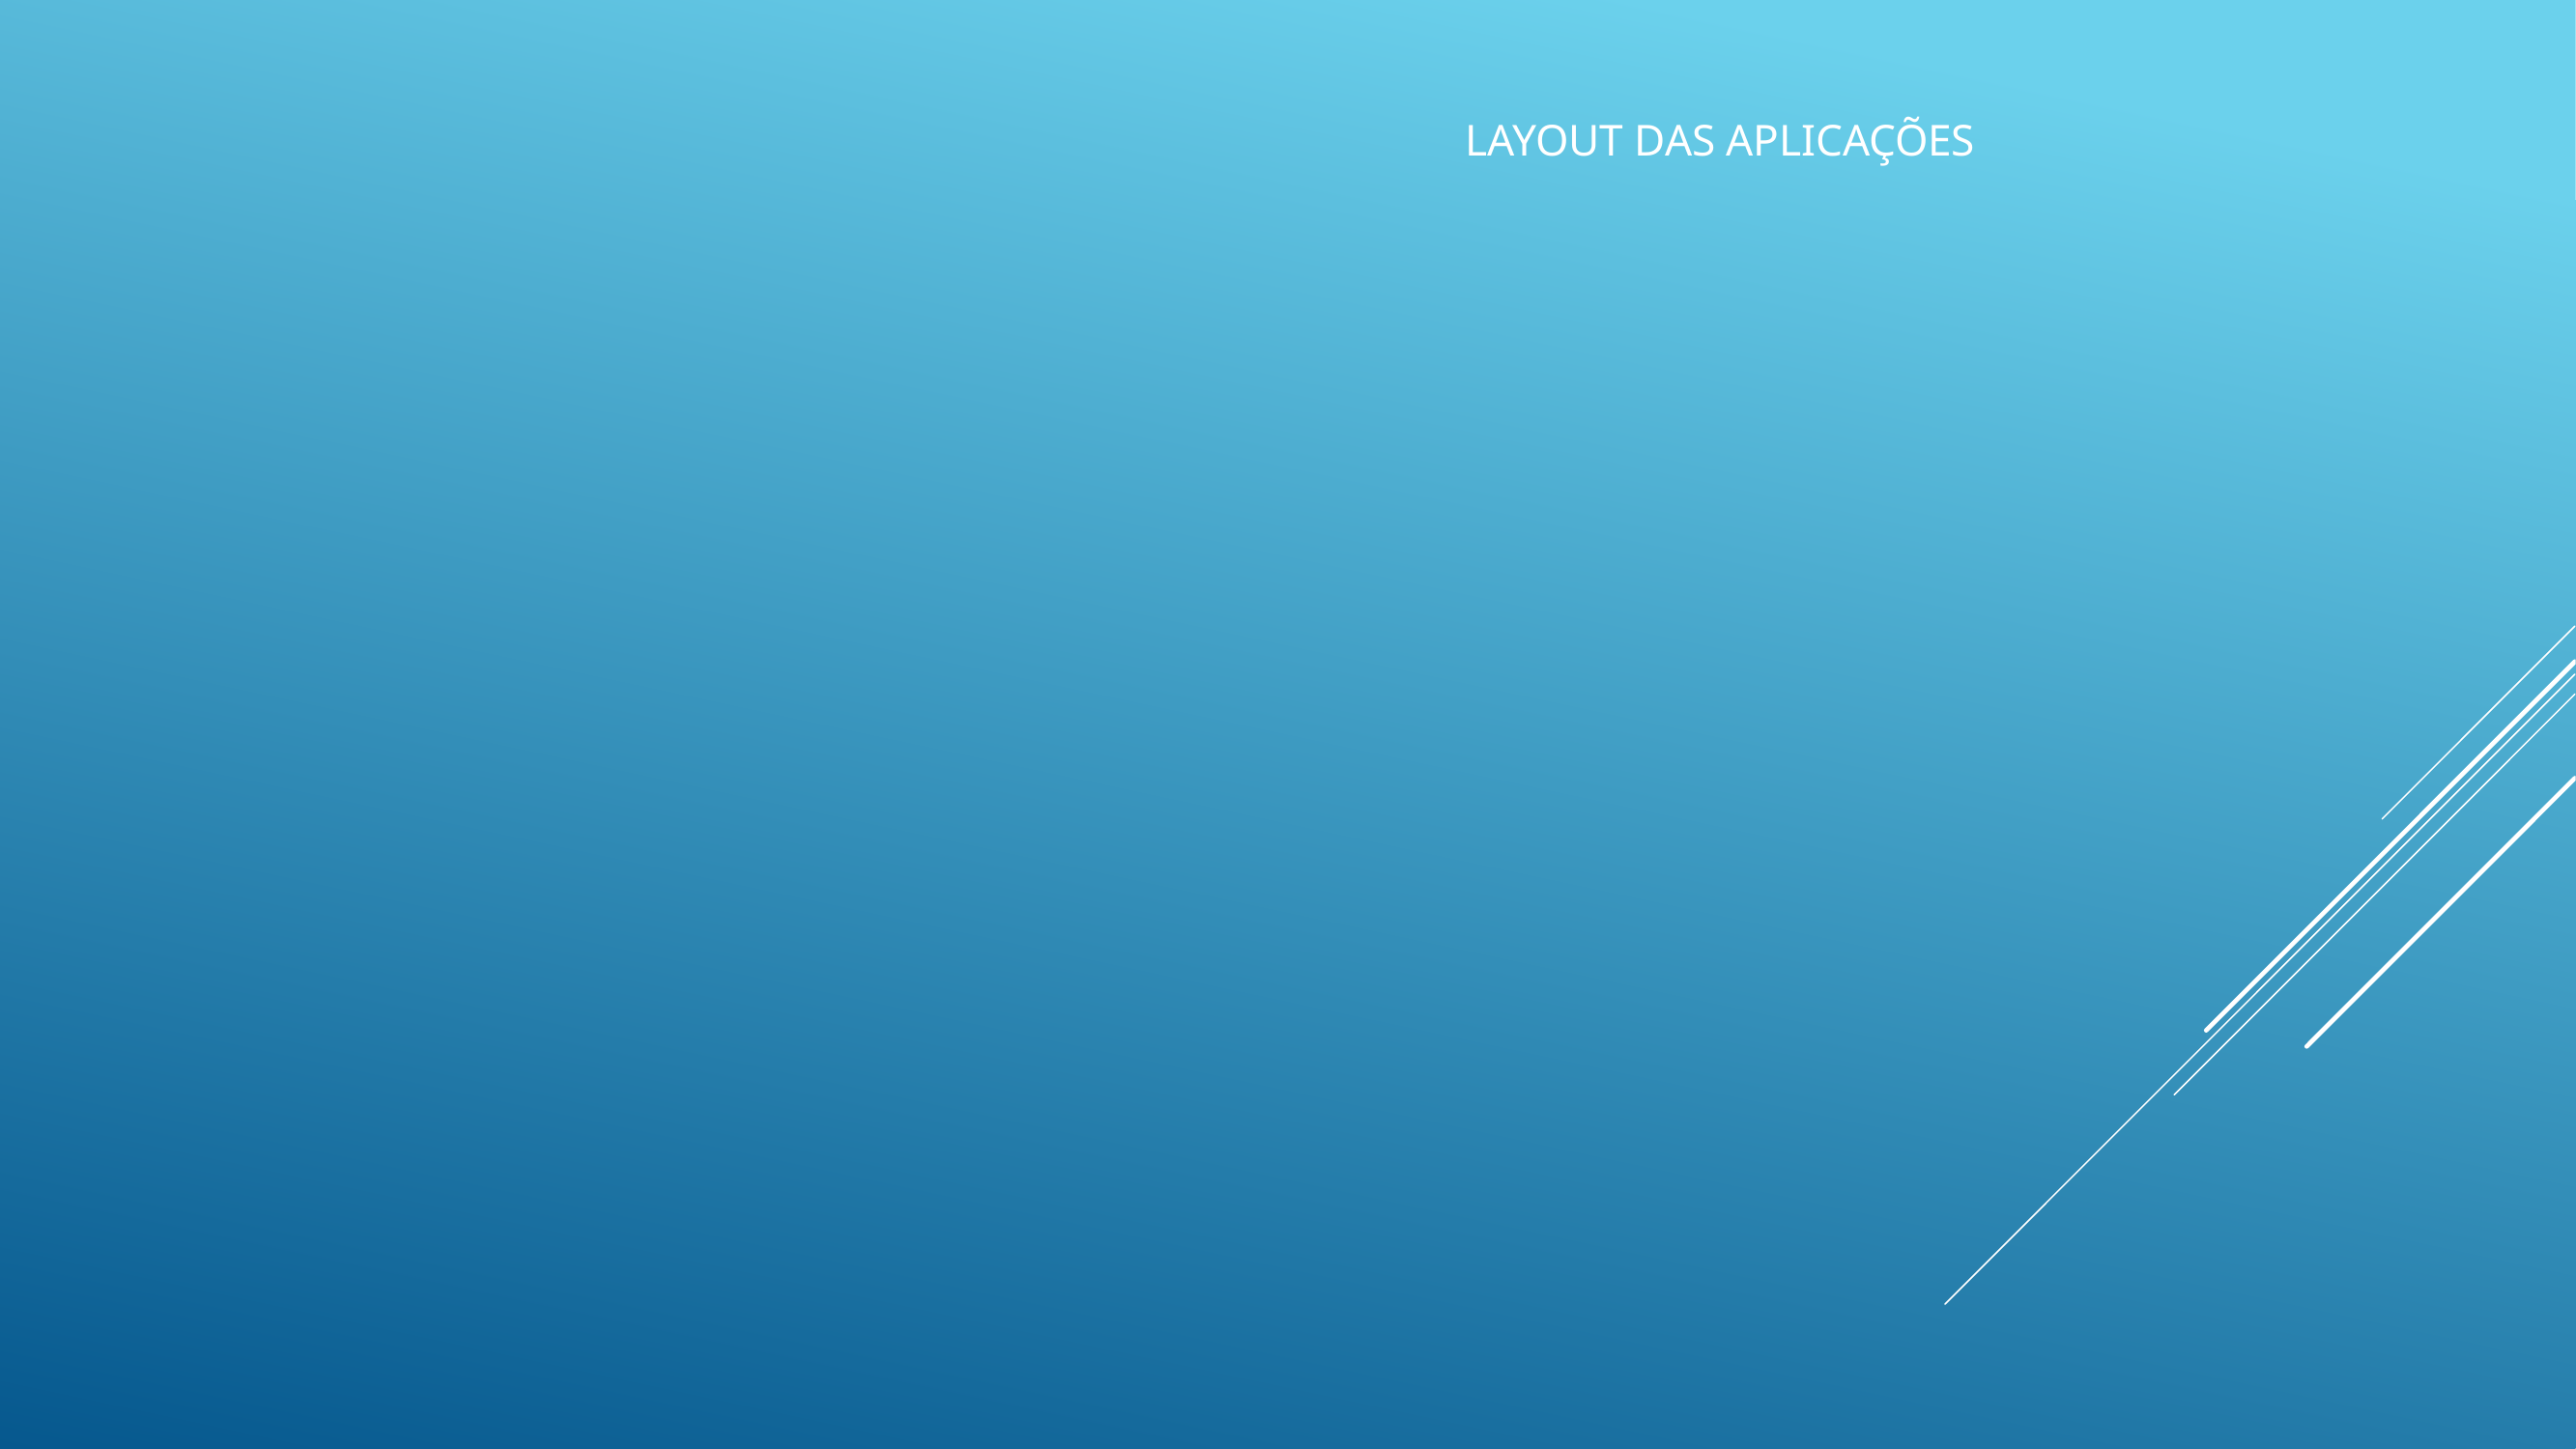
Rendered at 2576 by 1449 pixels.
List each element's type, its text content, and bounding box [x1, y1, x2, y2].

title LAYOUT DAS APLICAÇÕES [1438, 35, 2576, 174]
